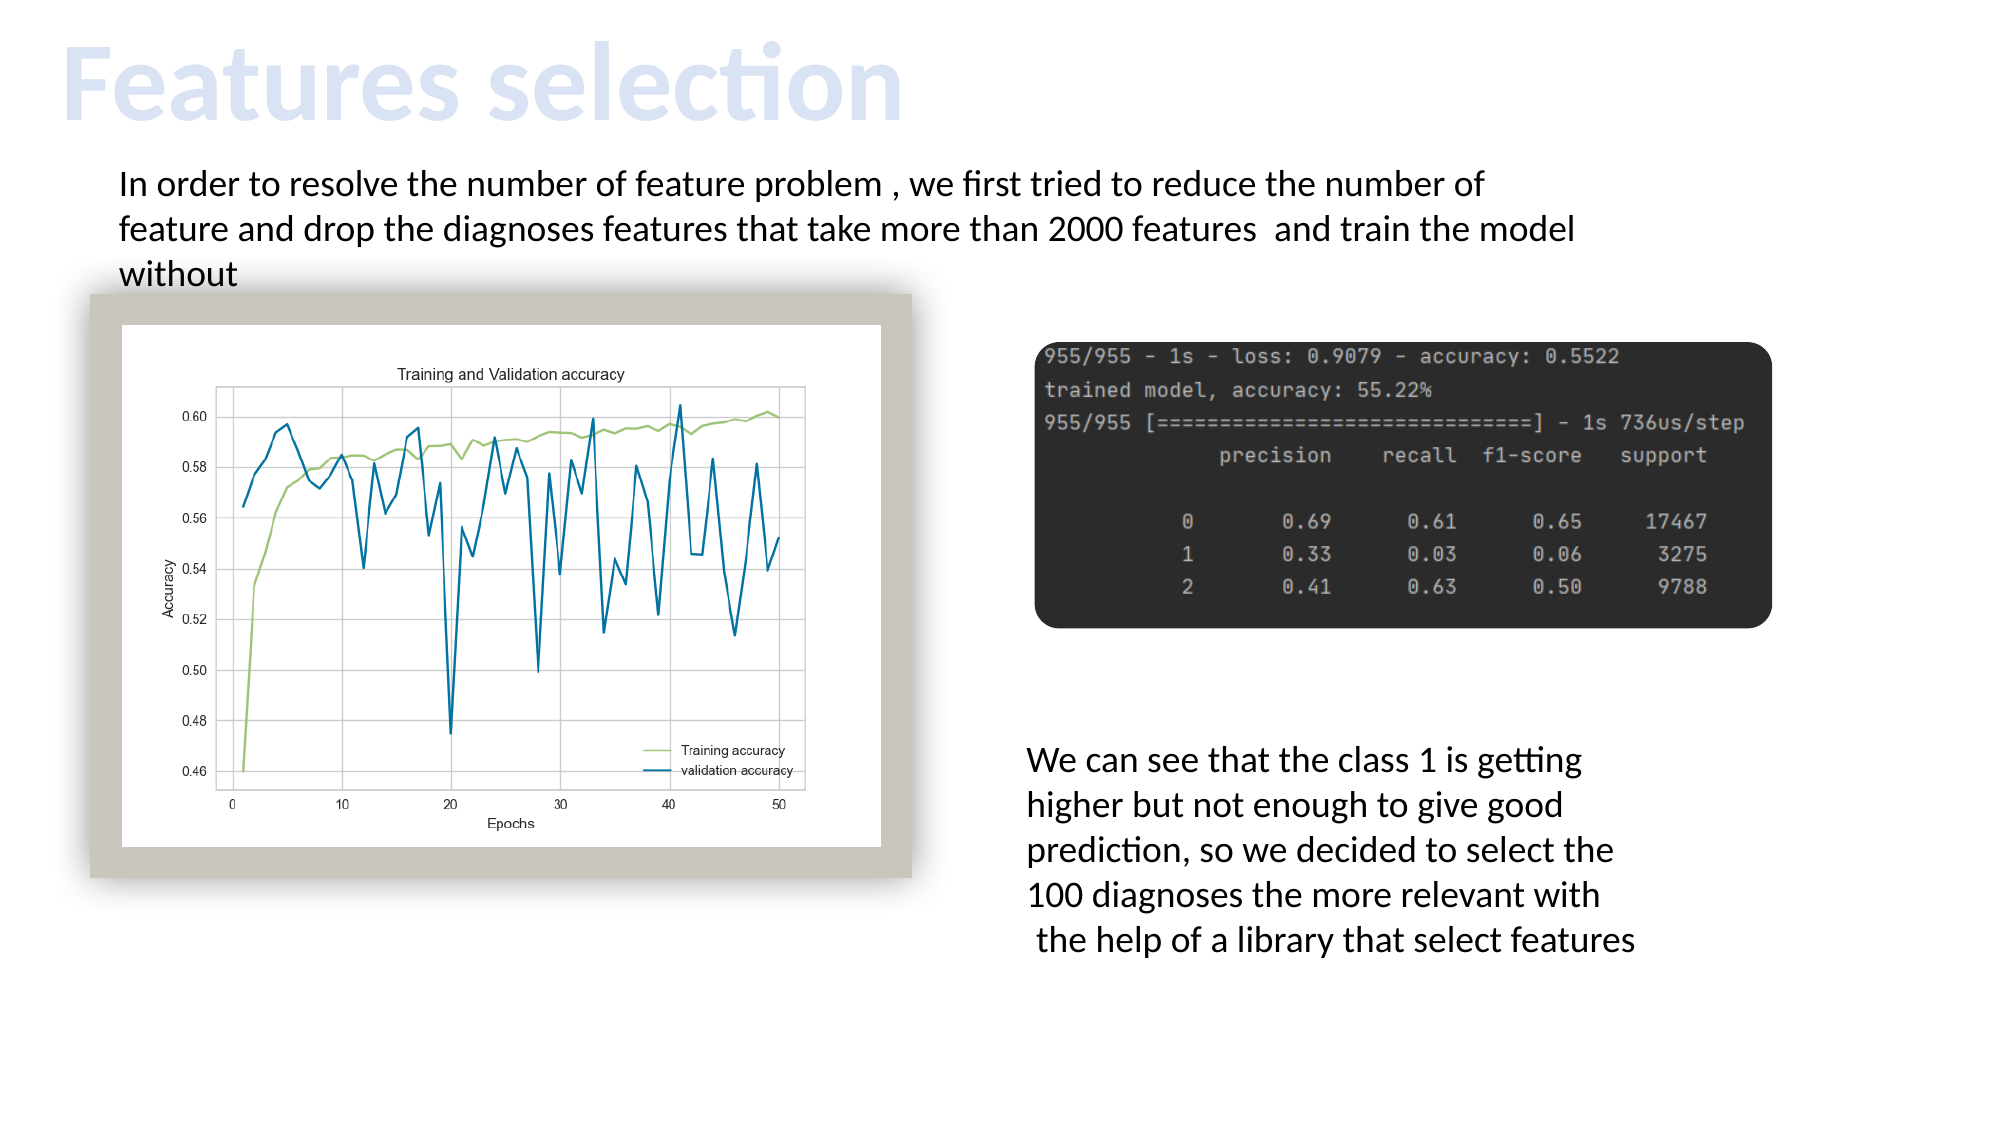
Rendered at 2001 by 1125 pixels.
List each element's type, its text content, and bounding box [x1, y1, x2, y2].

text_box Features selection [45, 0, 923, 150]
text_box We can see that the class 1 is getting higher but not enough to give good prediction, so we decided to select the 100 diagnoses the more relevant with the help of a library that select features [1011, 728, 1671, 968]
picture [1034, 342, 1773, 629]
text_box In order to resolve the number of feature problem , we first tried to reduce the number of feature and drop the diagnoses features that take more than 2000 features and train the model without [104, 151, 1599, 302]
picture [121, 324, 881, 847]
